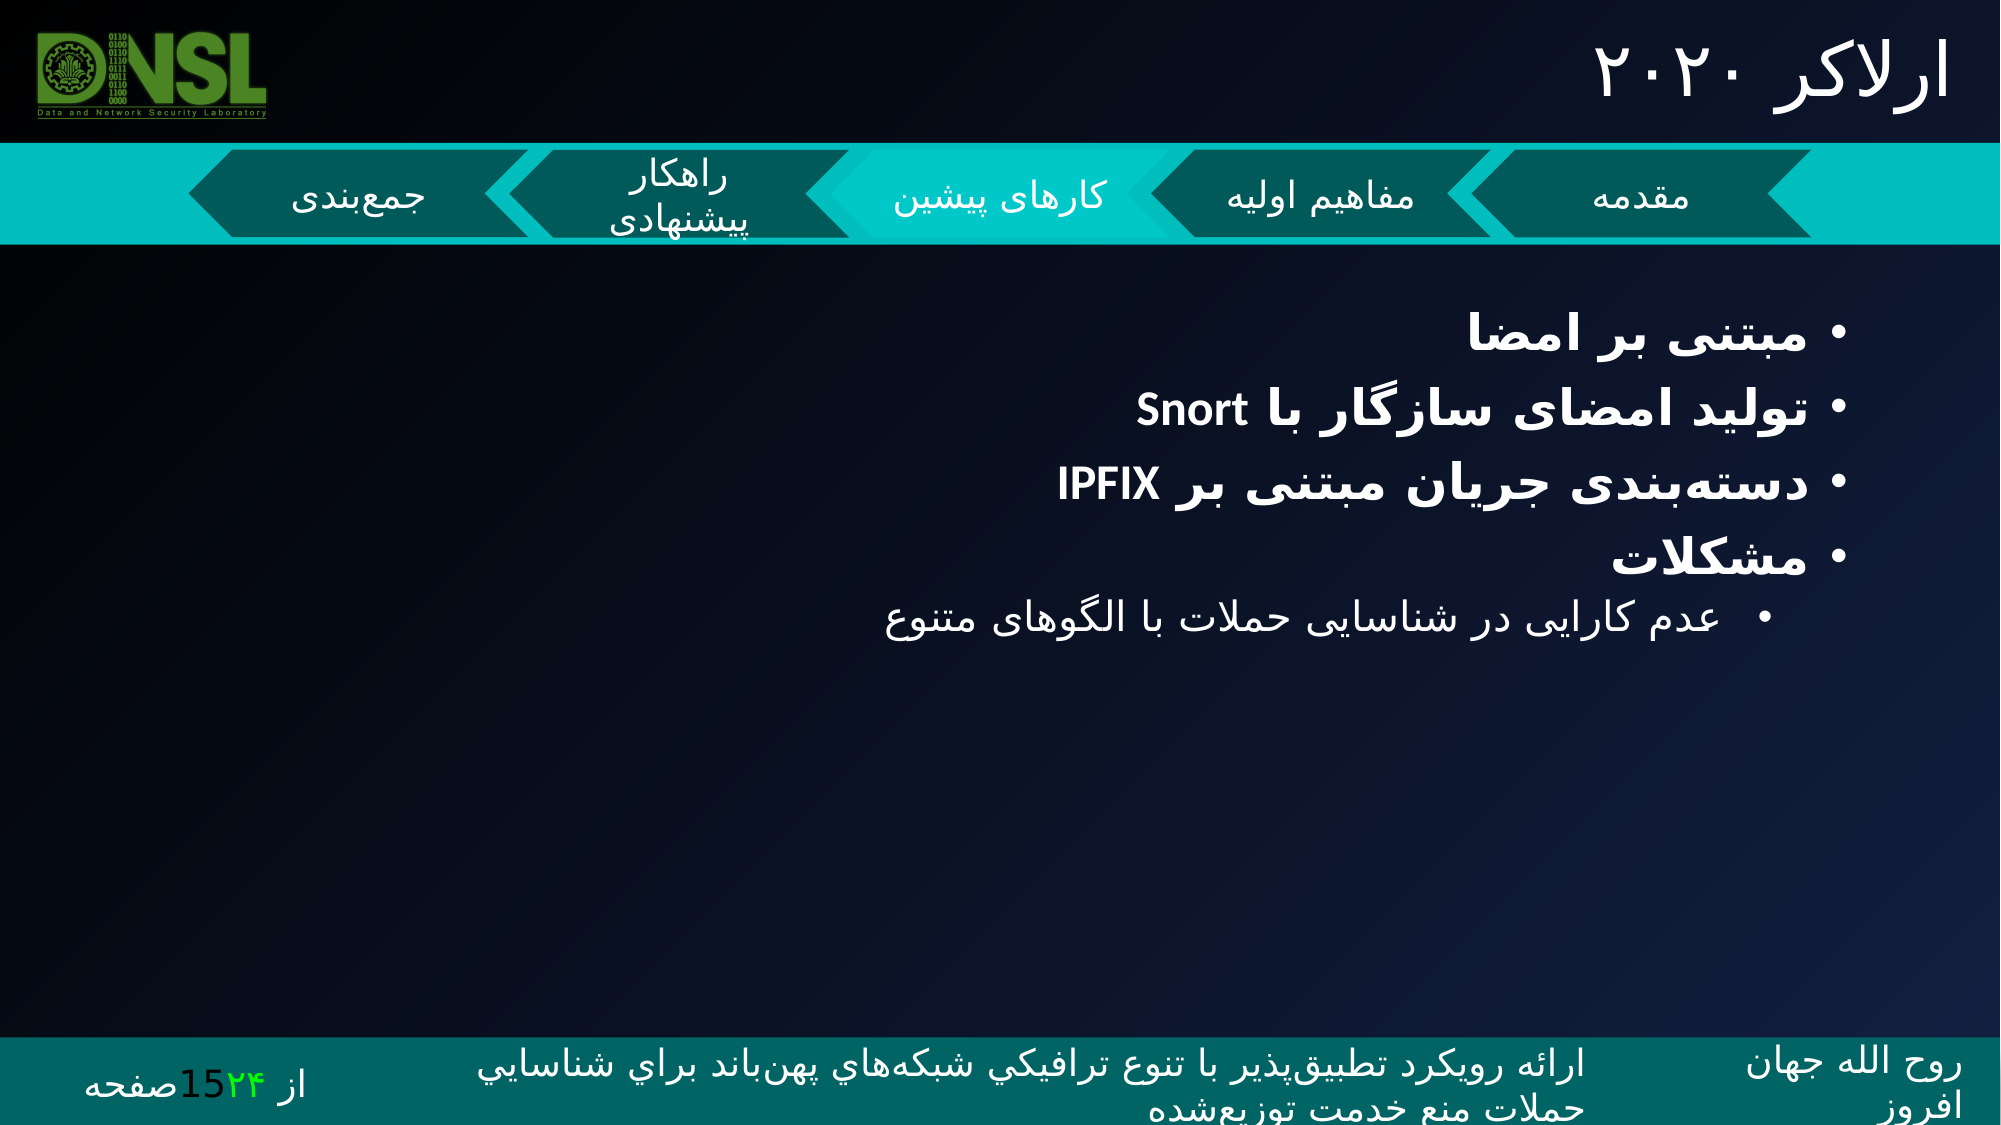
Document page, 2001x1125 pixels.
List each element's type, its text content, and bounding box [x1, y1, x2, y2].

list مبتنی بر امضا تولید امضای سازگار با Snort دسته‌بندی جریان مبتنی بر IPFIX مشکلات عدم کارایی در شناسایی حملات با الگوهای متنوع [137, 299, 1863, 1014]
list ارلاکر ۲۰۲۰ [1328, 13, 1969, 132]
